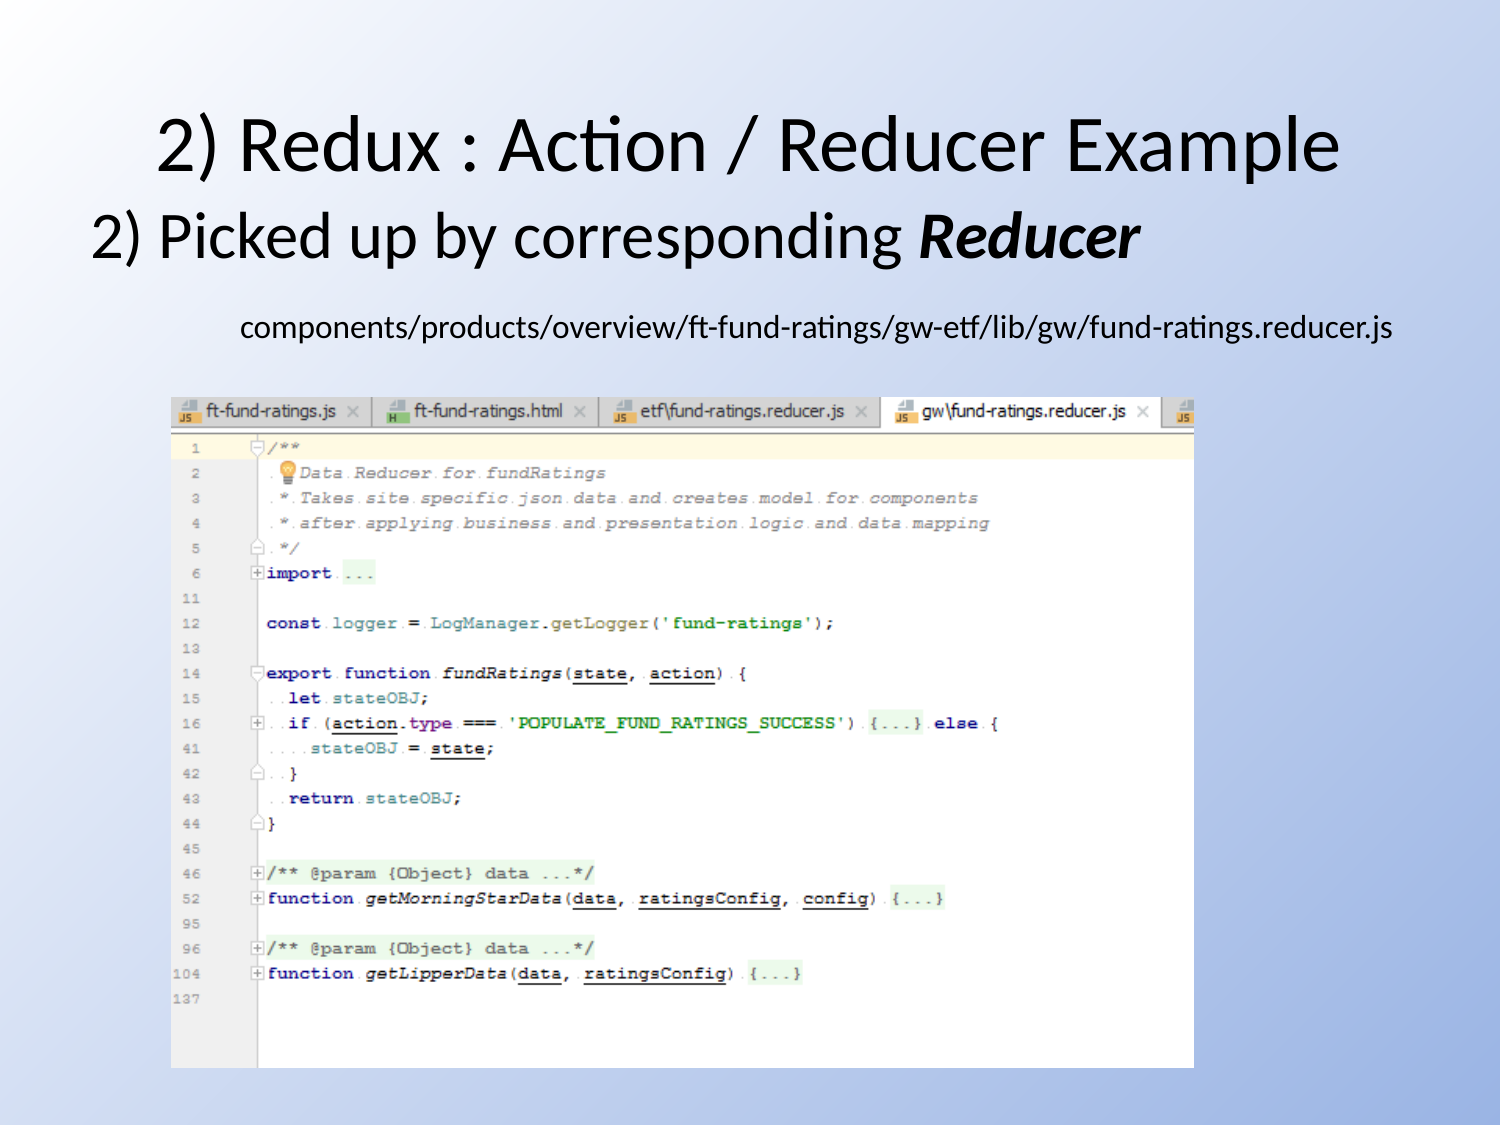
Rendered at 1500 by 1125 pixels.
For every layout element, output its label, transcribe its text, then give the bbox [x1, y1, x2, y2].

list 2) Picked up by corresponding Reducer components/products/overview/ft-fund-ratings/gw-etf/lib/gw/fund-ratings.reducer.js [75, 184, 1425, 927]
picture [170, 396, 1194, 1068]
title 2) Redux : Action / Reducer Example [75, 45, 1425, 184]
